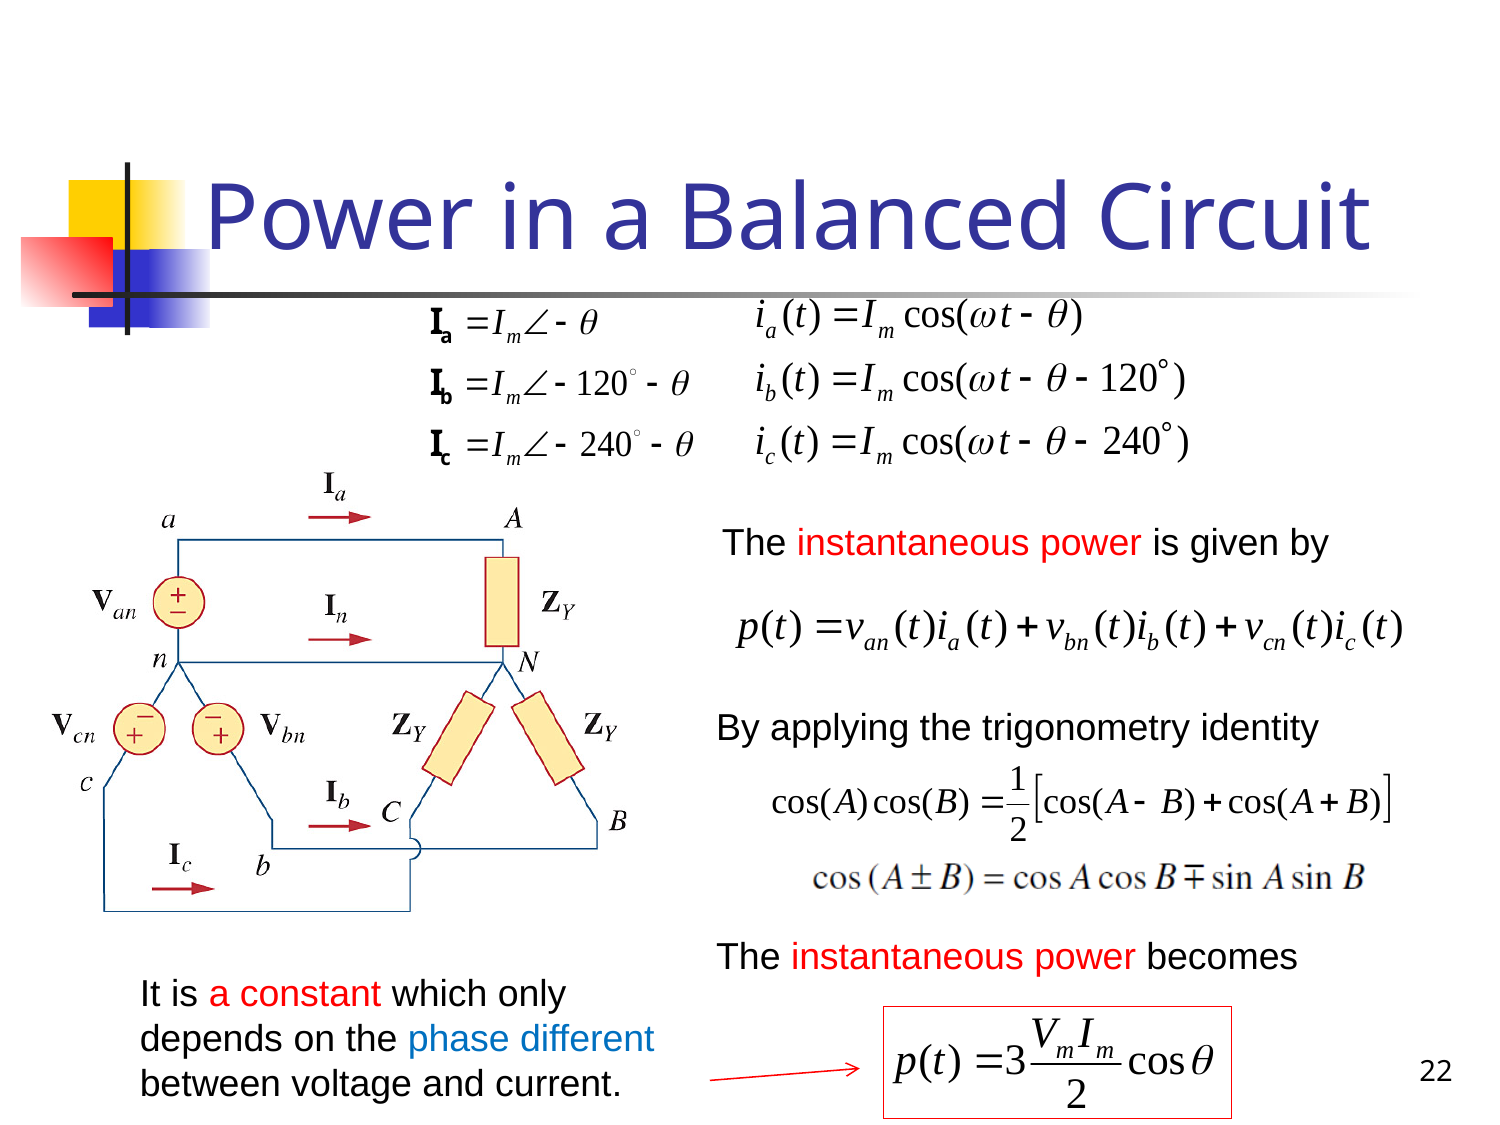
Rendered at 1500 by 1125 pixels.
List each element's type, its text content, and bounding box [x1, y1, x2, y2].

text_box The instantaneous power becomes [701, 924, 1395, 985]
slide_number 22 [1236, 1024, 1468, 1100]
picture [51, 462, 627, 912]
text_box The instantaneous power is given by [707, 510, 1358, 571]
text_box By applying the trigonometry identity [701, 695, 1395, 756]
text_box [709, 1068, 860, 1081]
title Power in a Balanced Circuit [188, 35, 1468, 275]
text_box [882, 1005, 1232, 1119]
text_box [766, 755, 1396, 851]
picture [799, 842, 1396, 912]
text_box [725, 596, 1411, 661]
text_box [749, 287, 1198, 475]
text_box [427, 299, 702, 473]
text_box It is a constant which only depends on the phase different between voltage and current. [124, 961, 725, 1111]
